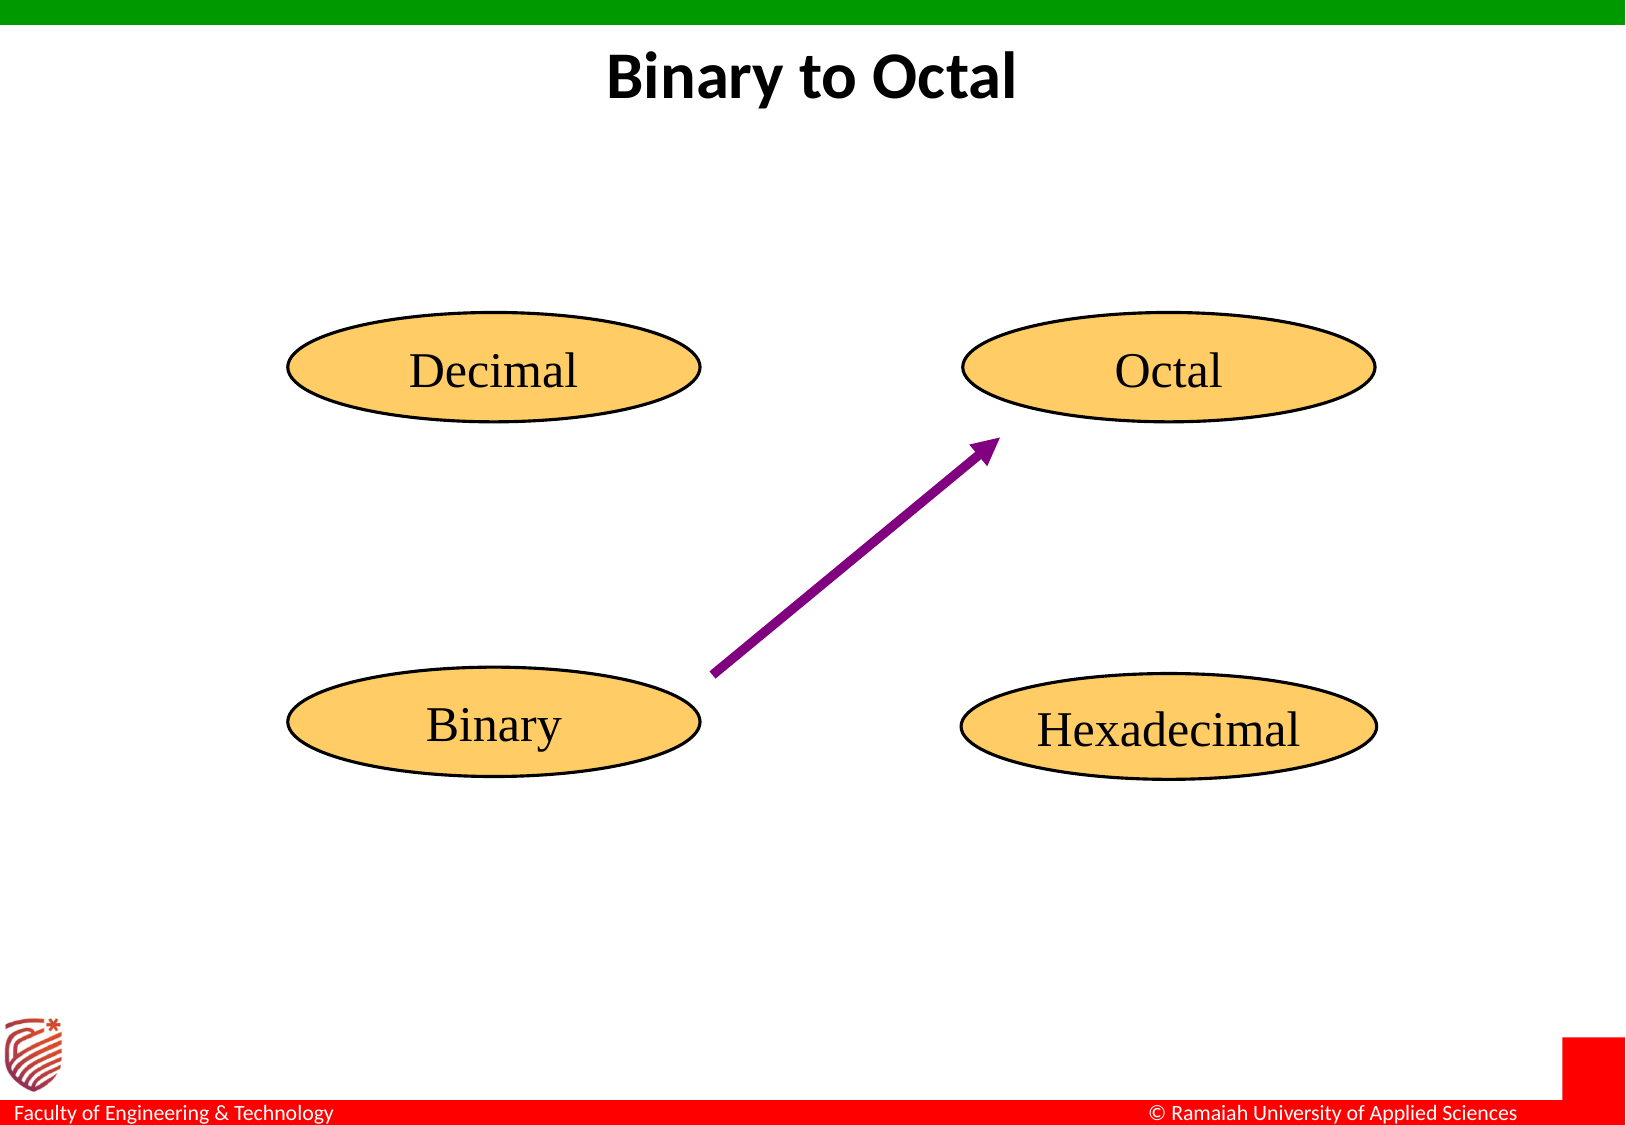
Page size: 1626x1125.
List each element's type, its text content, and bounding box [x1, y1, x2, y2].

text_box Binary [287, 667, 701, 777]
text_box [712, 437, 1000, 676]
title Binary to Octal [81, 24, 1544, 213]
text_box Decimal [287, 312, 701, 422]
text_box Octal [962, 312, 1376, 422]
picture [0, 1007, 69, 1094]
text_box Hexadecimal [961, 673, 1377, 780]
